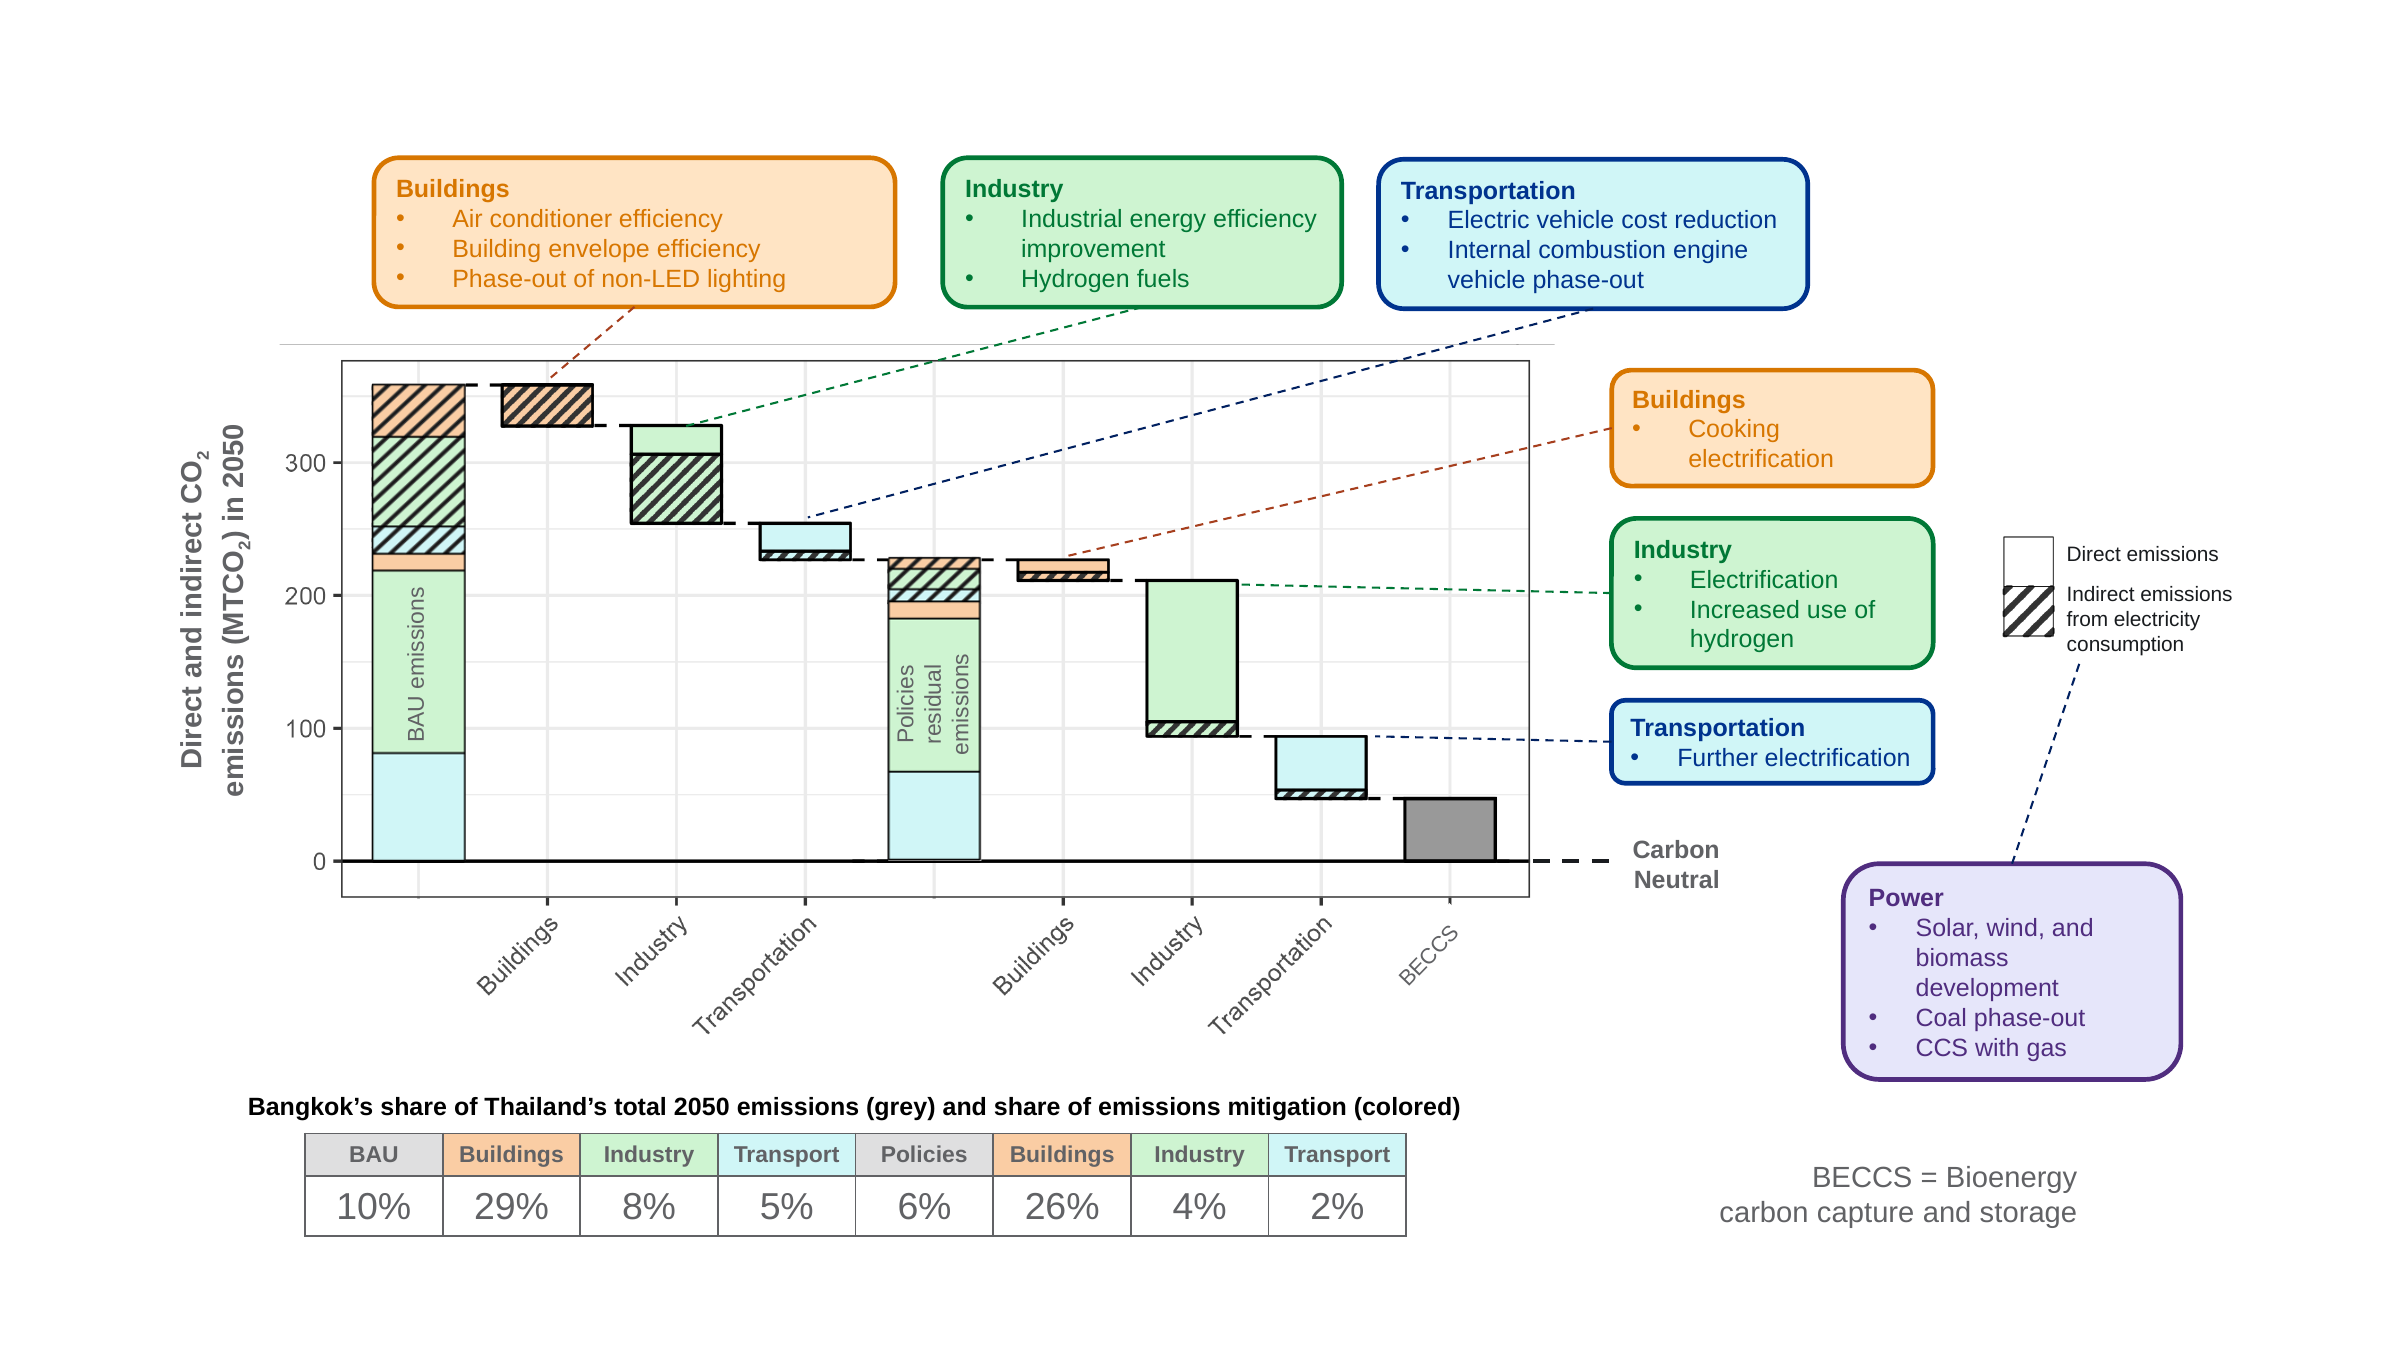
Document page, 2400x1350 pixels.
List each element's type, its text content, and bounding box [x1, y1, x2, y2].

table_header Transport [1269, 1134, 1405, 1175]
text_box Transportation Electric vehicle cost reduction Internal combustion engine vehicle phase-out [1378, 159, 1808, 309]
text_box Carbon Neutral [1601, 826, 1735, 901]
table_header Industry [581, 1134, 717, 1175]
table_cell 5% [719, 1177, 855, 1235]
text_box Power Solar, wind, and biomass development Coal phase-out CCS with gas [1843, 863, 2181, 1080]
table_header BAU [306, 1134, 442, 1175]
text_box Bangkok’s share of Thailand’s total 2050 emissions (grey) and share of emissions mitigation (colored) [147, 1082, 1565, 1128]
table_header Buildings [994, 1134, 1130, 1175]
table_cell 4% [1132, 1177, 1268, 1235]
table_cell 2% [1269, 1177, 1405, 1235]
table_header Buildings [444, 1134, 579, 1175]
text_box Direct and indirect CO2 emissions (MTCO2) in 2050 [162, 403, 262, 818]
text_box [681, 308, 1143, 428]
text_box Buildings Air conditioner efficiency Building envelope efficiency Phase-out of non-LED lighting [373, 157, 896, 269]
text_box Buildings Cooking electrification [1611, 370, 1934, 487]
table_cell 29% [444, 1177, 579, 1235]
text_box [1067, 428, 1612, 556]
table_header Policies [856, 1134, 992, 1175]
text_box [1143, 310, 1594, 428]
text_box Industry Industrial energy efficiency improvement Hydrogen fuels [942, 157, 1342, 269]
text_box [2012, 662, 2080, 864]
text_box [1375, 736, 1612, 743]
text_box BECCS = Bioenergy carbon capture and storage [1703, 1150, 2093, 1236]
text_box Indirect emissions from electricity consumption [2063, 573, 2252, 664]
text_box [807, 428, 1067, 518]
picture [279, 269, 1555, 1095]
text_box Transportation Further electrification [1611, 700, 1934, 784]
table_cell 8% [581, 1177, 717, 1235]
table_cell 6% [856, 1177, 992, 1235]
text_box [547, 308, 635, 381]
table_cell 10% [306, 1177, 442, 1235]
picture [1990, 525, 2063, 669]
table_header Transport [719, 1134, 855, 1175]
text_box Direct emissions [2063, 532, 2238, 573]
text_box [1240, 584, 1612, 594]
table_header Industry [1132, 1134, 1268, 1175]
text_box Industry Electrification Increased use of hydrogen [1611, 518, 1934, 668]
table_cell 26% [994, 1177, 1130, 1235]
